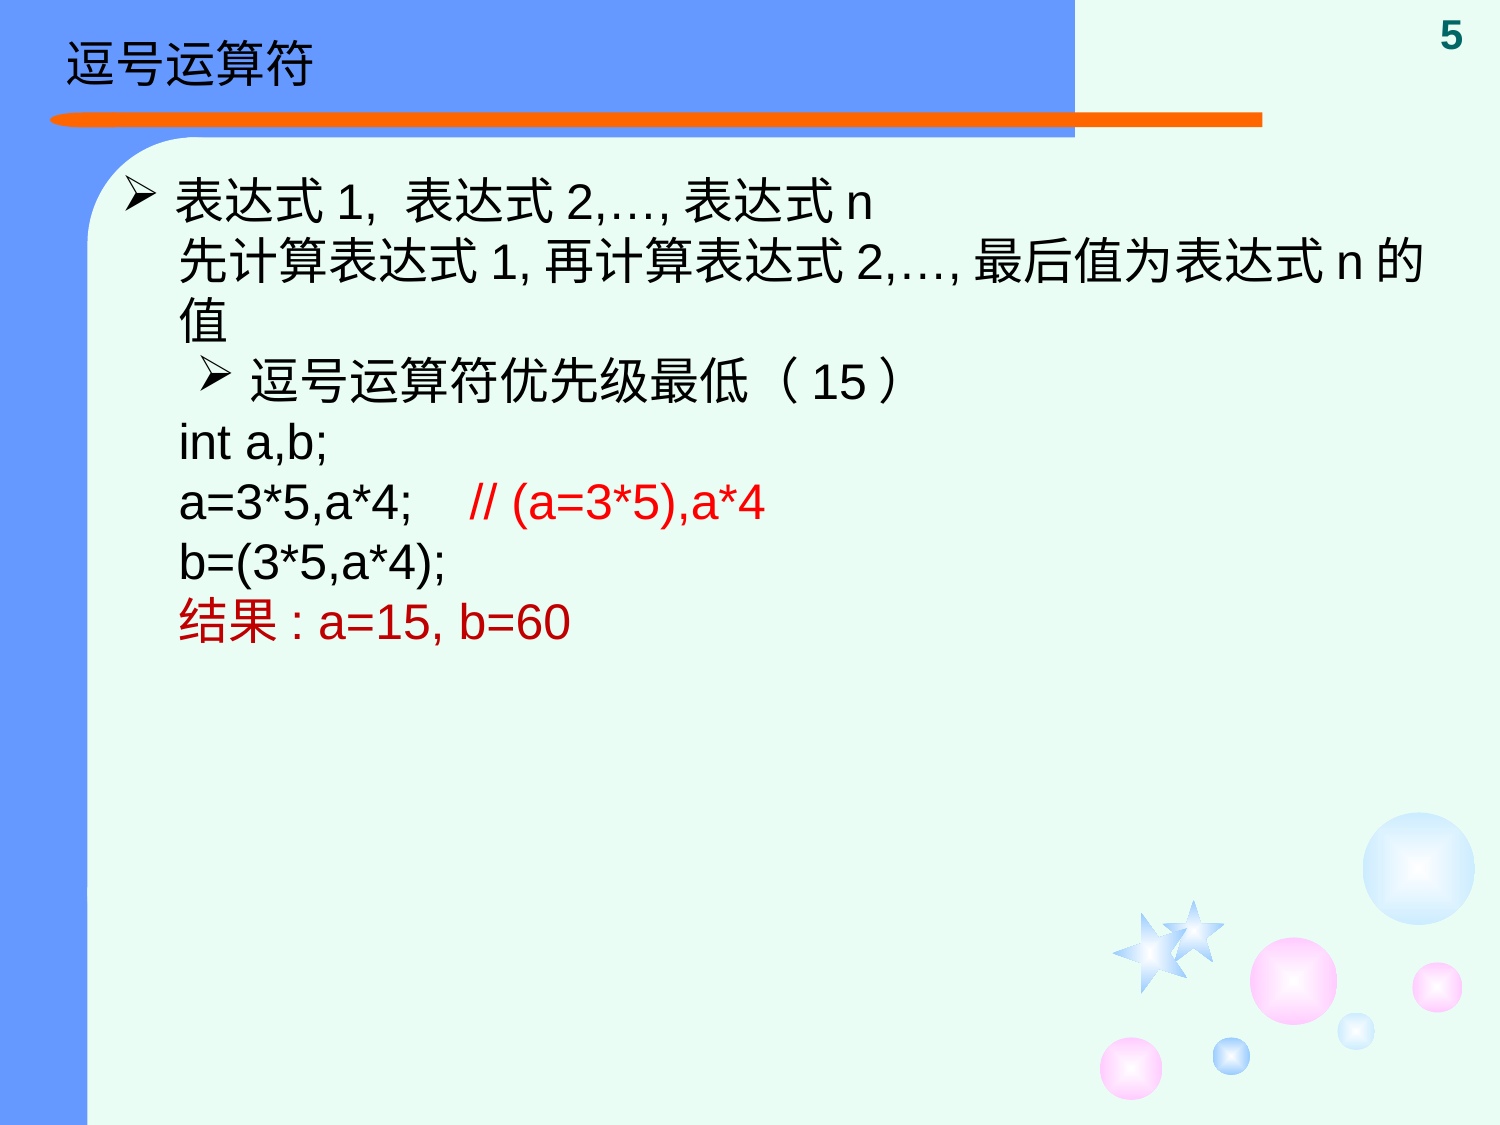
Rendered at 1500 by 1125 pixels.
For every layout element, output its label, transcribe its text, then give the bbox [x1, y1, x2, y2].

text_box 5 [1403, 0, 1500, 66]
title 逗号运算符 [50, 0, 1313, 125]
list 表达式1, 表达式2,…,表达式n 先计算表达式1,再计算表达式2,…,最后值为表达式n的值 逗号运算符优先级最低（15） int a,b; a=3*5,a*4; // (a=3*5),a*4 b=(3*5,a*4); 结果: a=15, b=60 [88, 137, 1464, 681]
